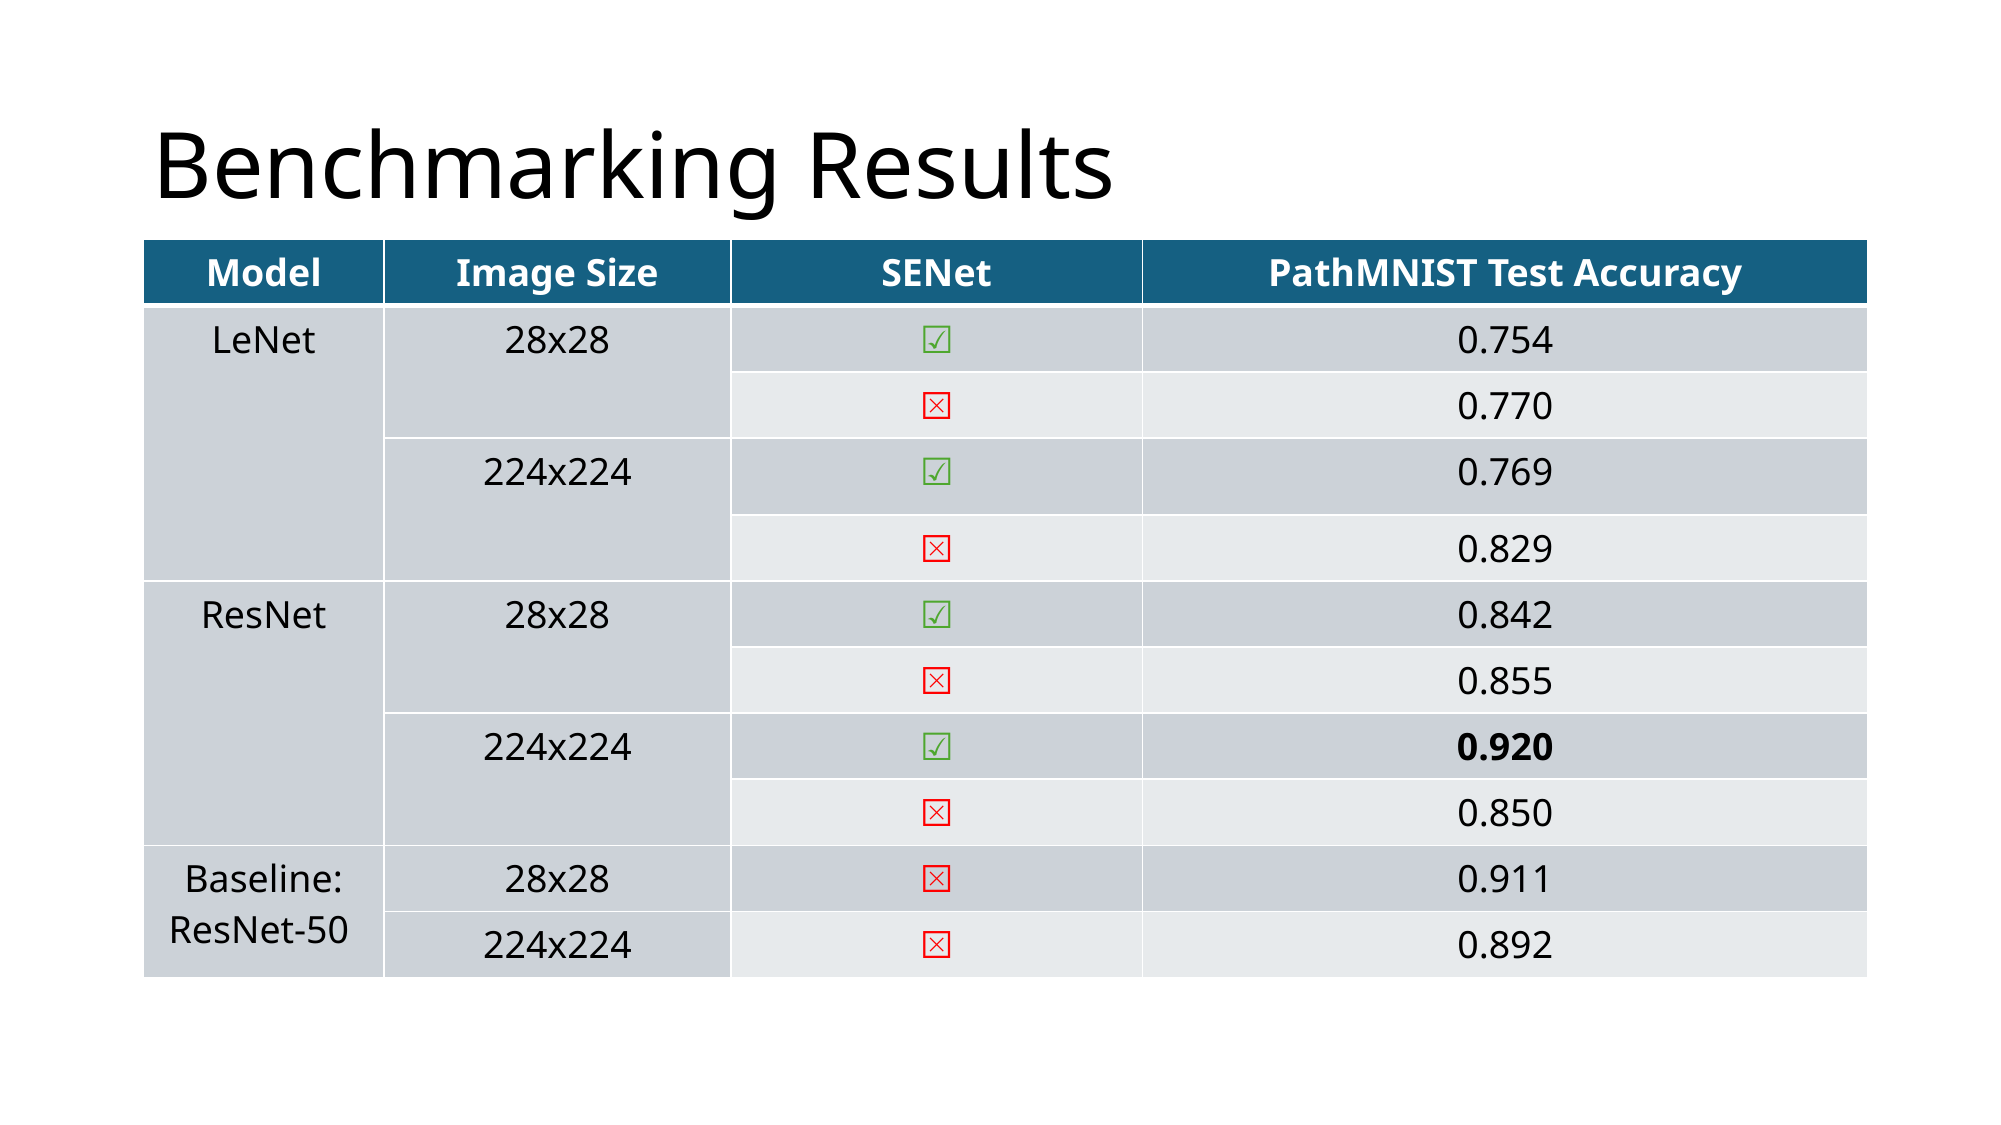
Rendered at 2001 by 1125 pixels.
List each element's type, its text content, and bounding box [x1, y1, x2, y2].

table_cell 0.829 [1143, 516, 1867, 580]
table_cell ☑ [732, 714, 1142, 778]
title Benchmarking Results [137, 59, 1863, 278]
table_cell 224x224 [385, 439, 730, 580]
table_cell ☑ [732, 582, 1142, 646]
table_cell ☑ [732, 439, 1142, 514]
table_cell 0.770 [1143, 373, 1867, 437]
table_cell Baseline: ResNet-50 [144, 846, 383, 977]
table_cell 28x28 [385, 846, 730, 911]
table_cell 0.842 [1143, 582, 1867, 646]
table_cell ☑ [732, 308, 1142, 371]
table_cell ⮽ [732, 912, 1142, 977]
table_cell 0.850 [1143, 780, 1867, 845]
table_cell ResNet [144, 582, 383, 845]
table_cell 0.911 [1143, 846, 1867, 911]
table_cell 0.920 [1143, 714, 1867, 778]
table_cell LeNet [144, 308, 383, 580]
table_cell ⮽ [732, 373, 1142, 437]
table_cell 28x28 [385, 582, 730, 712]
table_header SENet [732, 240, 1142, 303]
table_cell 0.855 [1143, 648, 1867, 712]
table_cell ⮽ [732, 516, 1142, 580]
table_cell 224x224 [385, 714, 730, 845]
table_cell 0.892 [1143, 912, 1867, 977]
table_cell 0.754 [1143, 308, 1867, 371]
table_cell 28x28 [385, 308, 730, 437]
table_header Model [144, 240, 383, 303]
table_cell 0.769 [1143, 439, 1867, 514]
table_header Image Size [385, 240, 730, 303]
table_cell ⮽ [732, 648, 1142, 712]
table_cell ⮽ [732, 846, 1142, 911]
table_cell 224x224 [385, 912, 730, 977]
table_cell ⮽ [732, 780, 1142, 845]
table_header PathMNIST Test Accuracy [1143, 240, 1867, 303]
